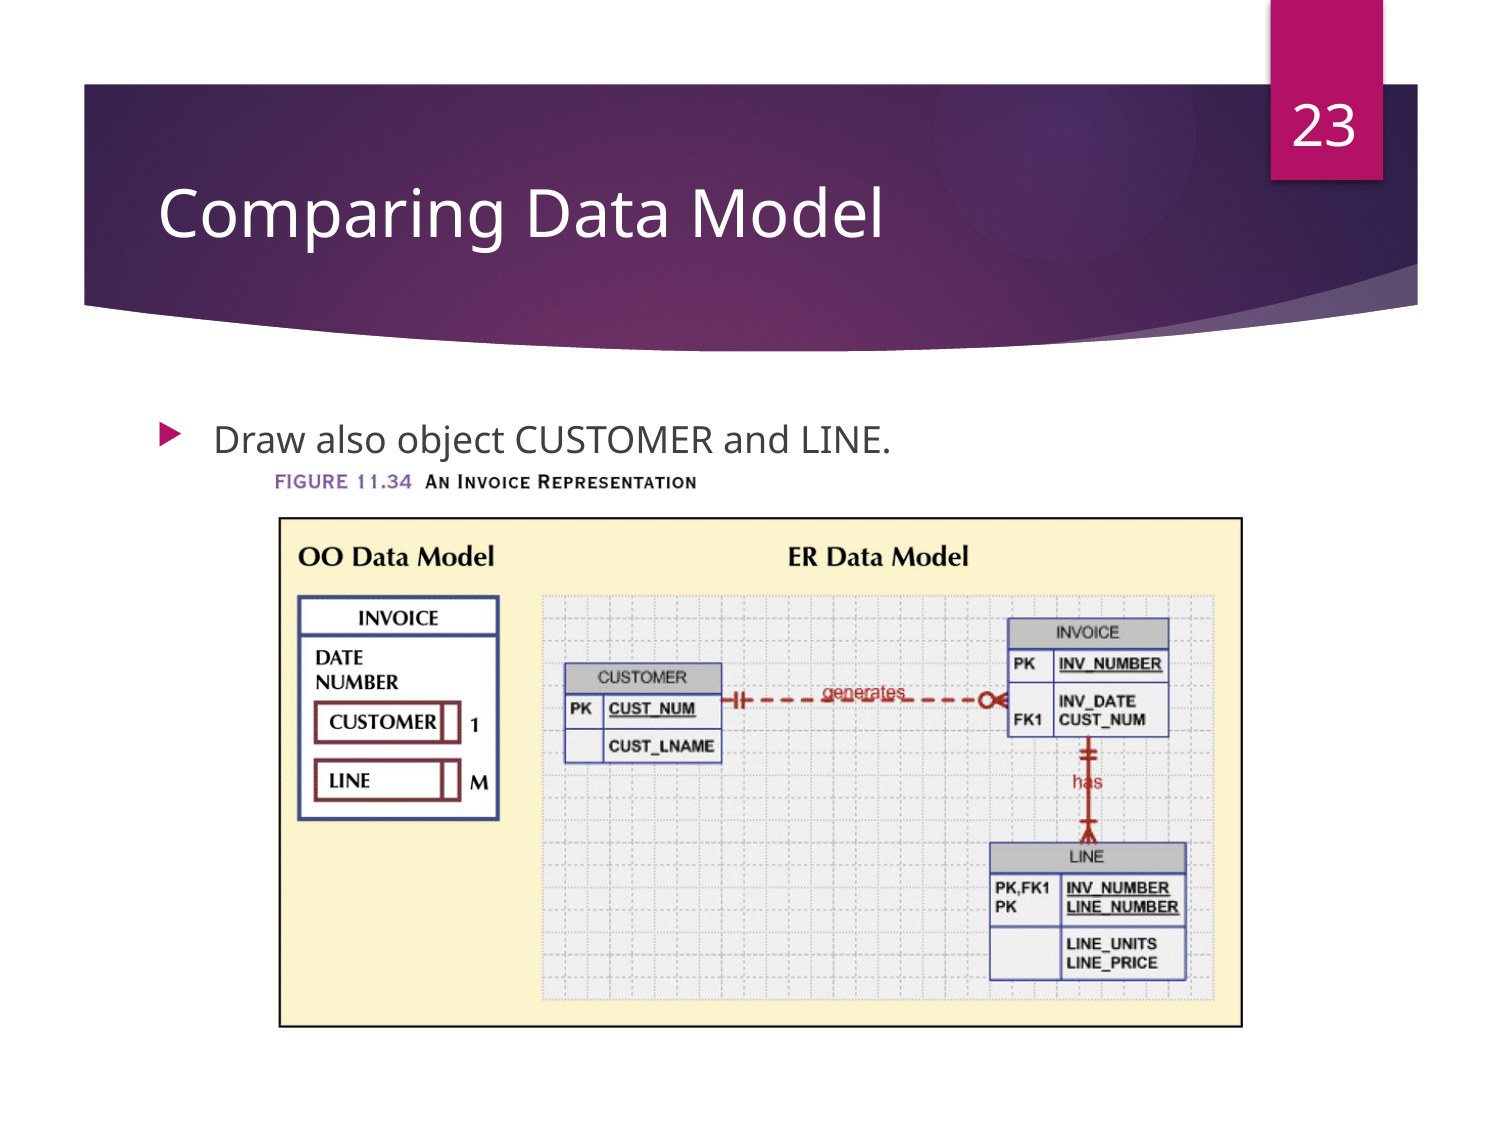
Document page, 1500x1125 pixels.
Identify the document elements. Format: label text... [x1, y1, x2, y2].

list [274, 474, 1243, 1028]
title Comparing Data Model [142, 152, 1183, 269]
slide_number 23 [1259, 48, 1390, 175]
list Draw also object CUSTOMER and LINE. [141, 408, 1183, 988]
